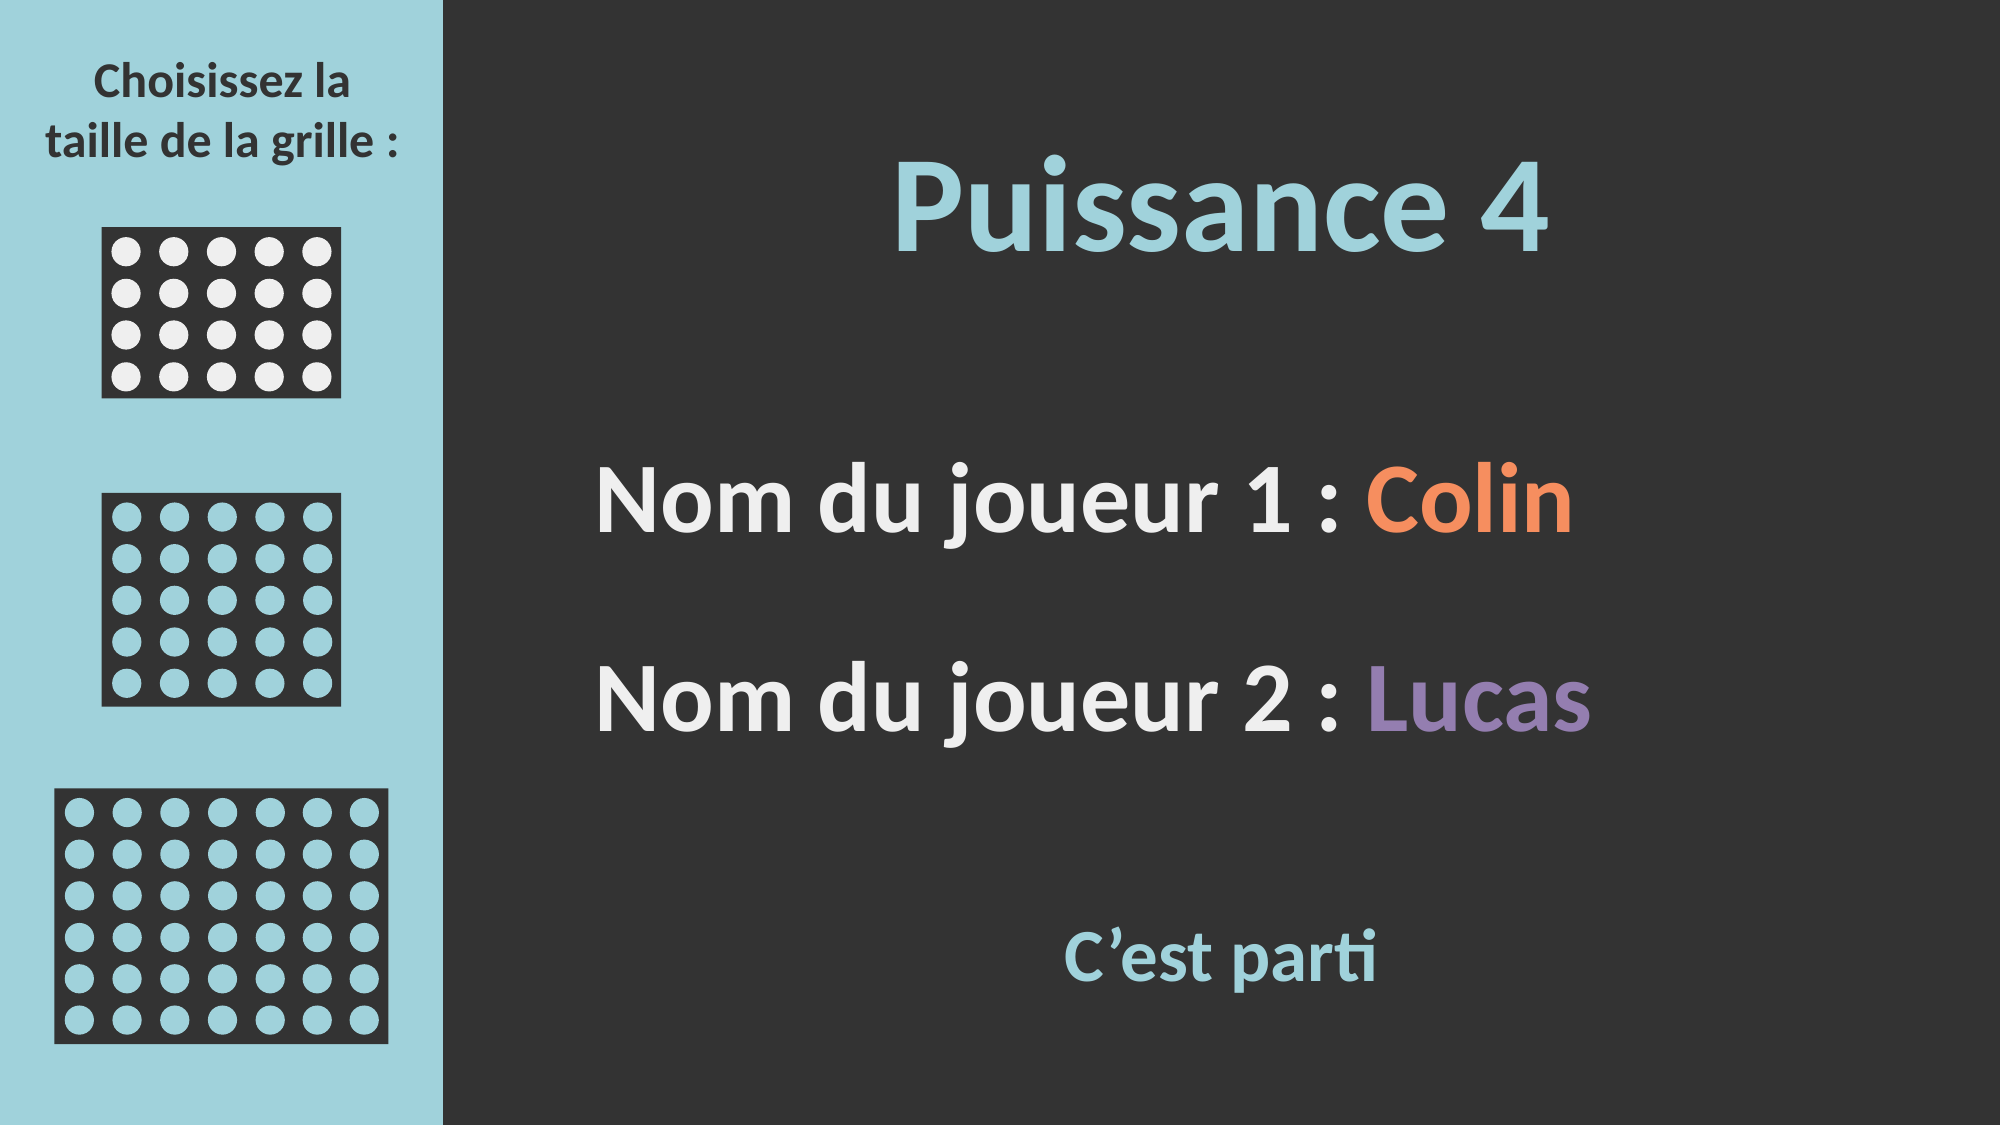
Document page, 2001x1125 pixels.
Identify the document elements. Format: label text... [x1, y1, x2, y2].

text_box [101, 226, 342, 399]
text_box Puissance 4 [802, 106, 1640, 287]
text_box [444, 0, 2000, 1125]
text_box Choisissez la taille de la grille : [25, 40, 420, 176]
text_box Nom du joueur 2 : Lucas [580, 623, 1863, 759]
text_box [0, 0, 444, 1125]
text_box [101, 492, 342, 707]
text_box Nom du joueur 1 : Colin [580, 425, 1863, 561]
text_box C’est parti [721, 898, 1722, 1004]
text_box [54, 788, 389, 1045]
